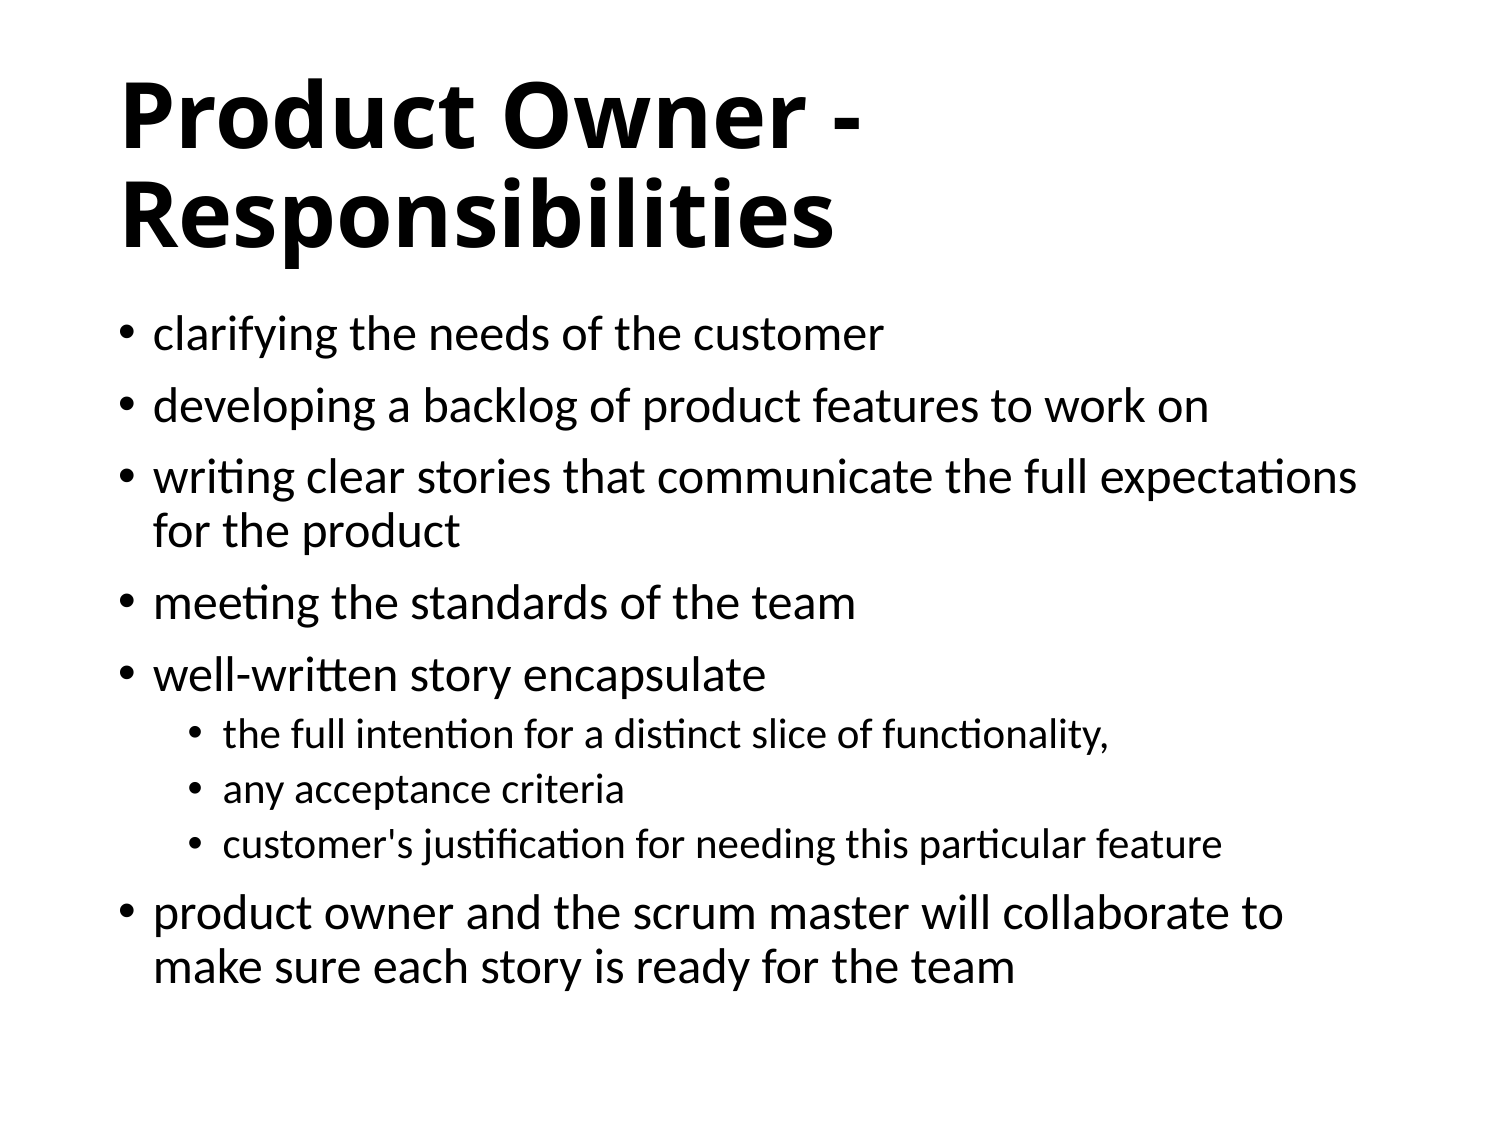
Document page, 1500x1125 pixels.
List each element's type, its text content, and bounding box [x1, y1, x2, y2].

title Product Owner - Responsibilities [103, 59, 1397, 278]
list clarifying the needs of the customer developing a backlog of product features to work on writing clear stories that communicate the full expectations for the product meeting the standards of the team well-written story encapsulate the full intention for a distinct slice of functionality, any acceptance criteria customer's justification for needing this particular feature product owner and the scrum master will collaborate to make sure each story is ready for the team [103, 299, 1397, 1014]
